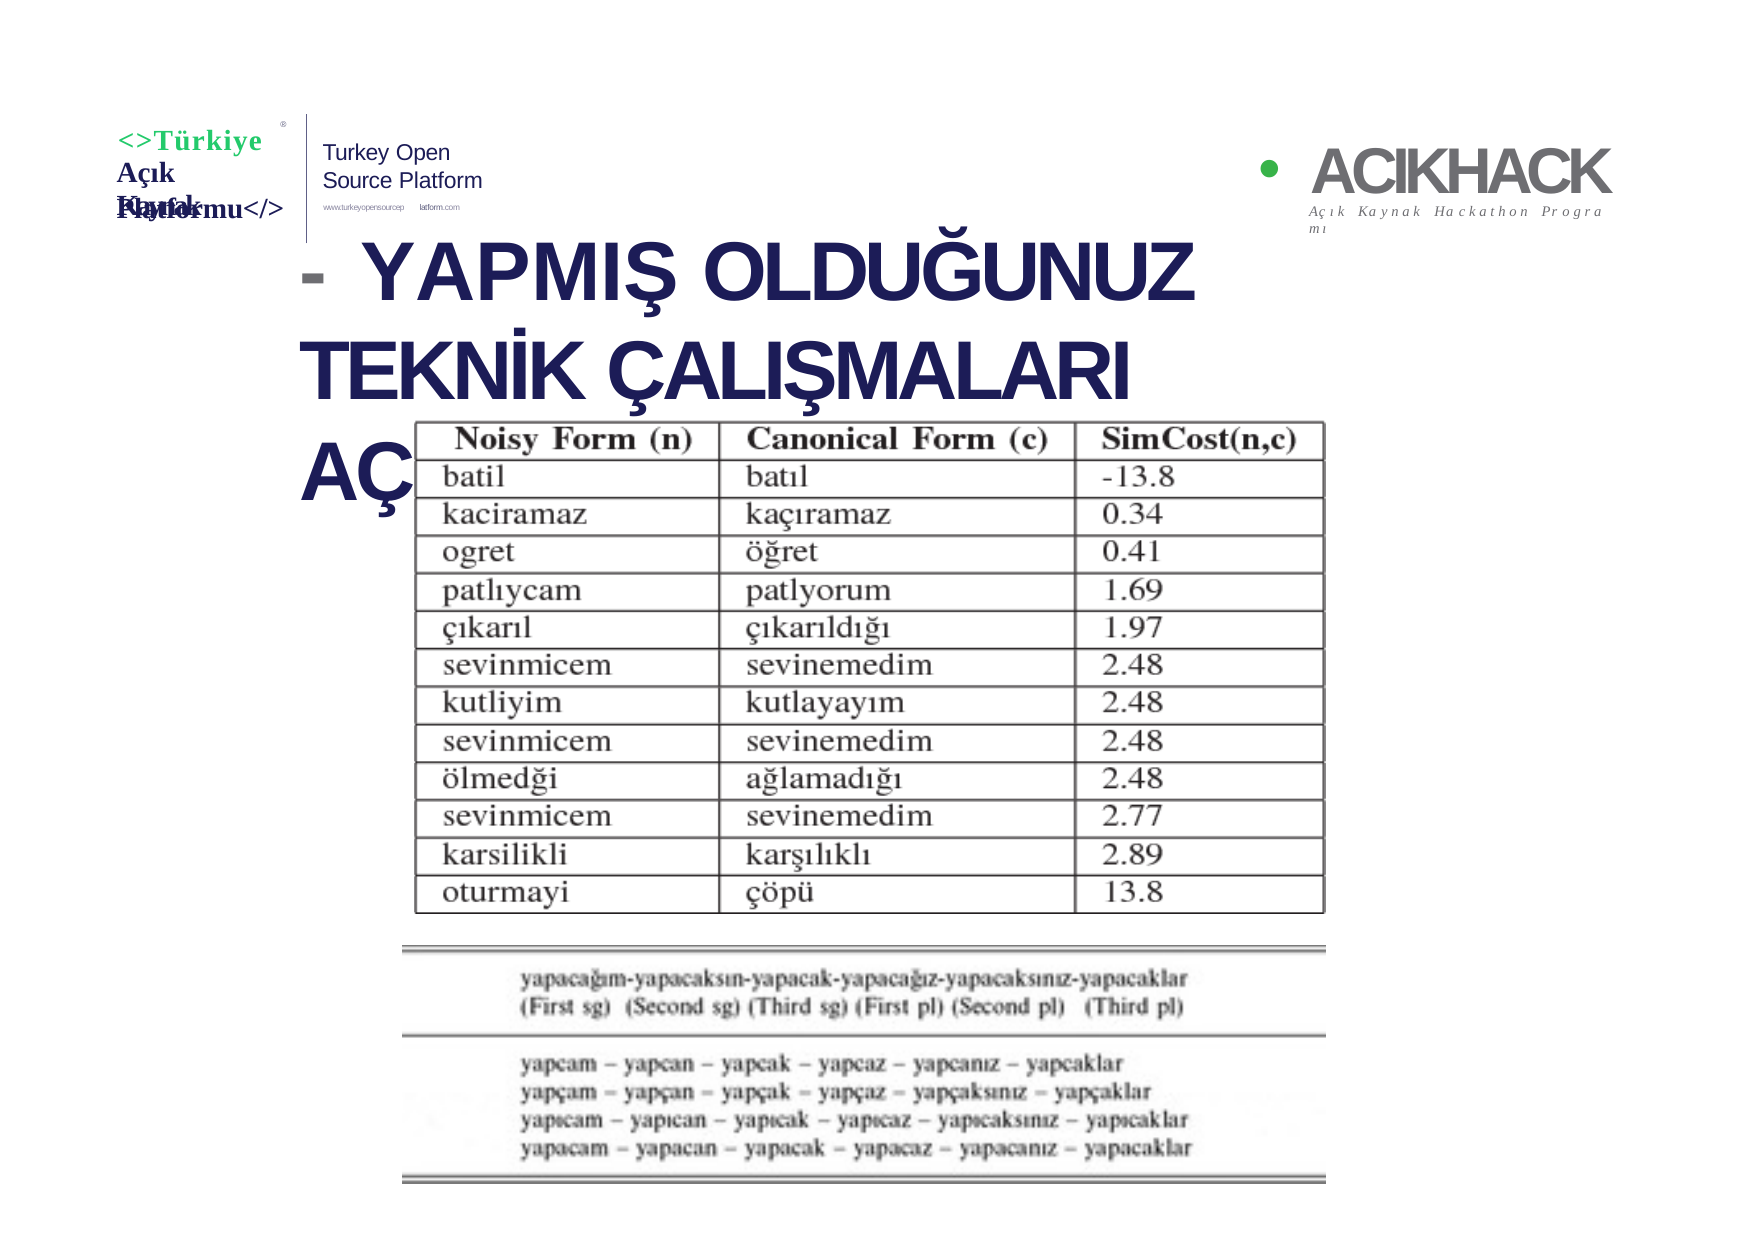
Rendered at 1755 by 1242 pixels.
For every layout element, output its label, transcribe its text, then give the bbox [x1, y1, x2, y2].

text_box Platformu</> [114, 187, 291, 225]
picture [401, 945, 1326, 1184]
text_box - YAPMIŞ OLDUĞUNUZ TEKNİK ÇALIŞMALARI AÇIKLAYINIZ- [297, 214, 1457, 517]
text_box <>Türkiye Açık Kaynak [114, 118, 269, 187]
text_box Aç ı k Ka y n a k Ha c k a t h o n Pr o g r a m ı [1307, 199, 1607, 237]
text_box ACIKHACK [1256, 127, 1618, 207]
text_box ® [278, 117, 289, 130]
picture [414, 418, 1326, 914]
text_box Turkey Open Source Platform www.turkeyopensourcep latform.com [320, 135, 486, 213]
